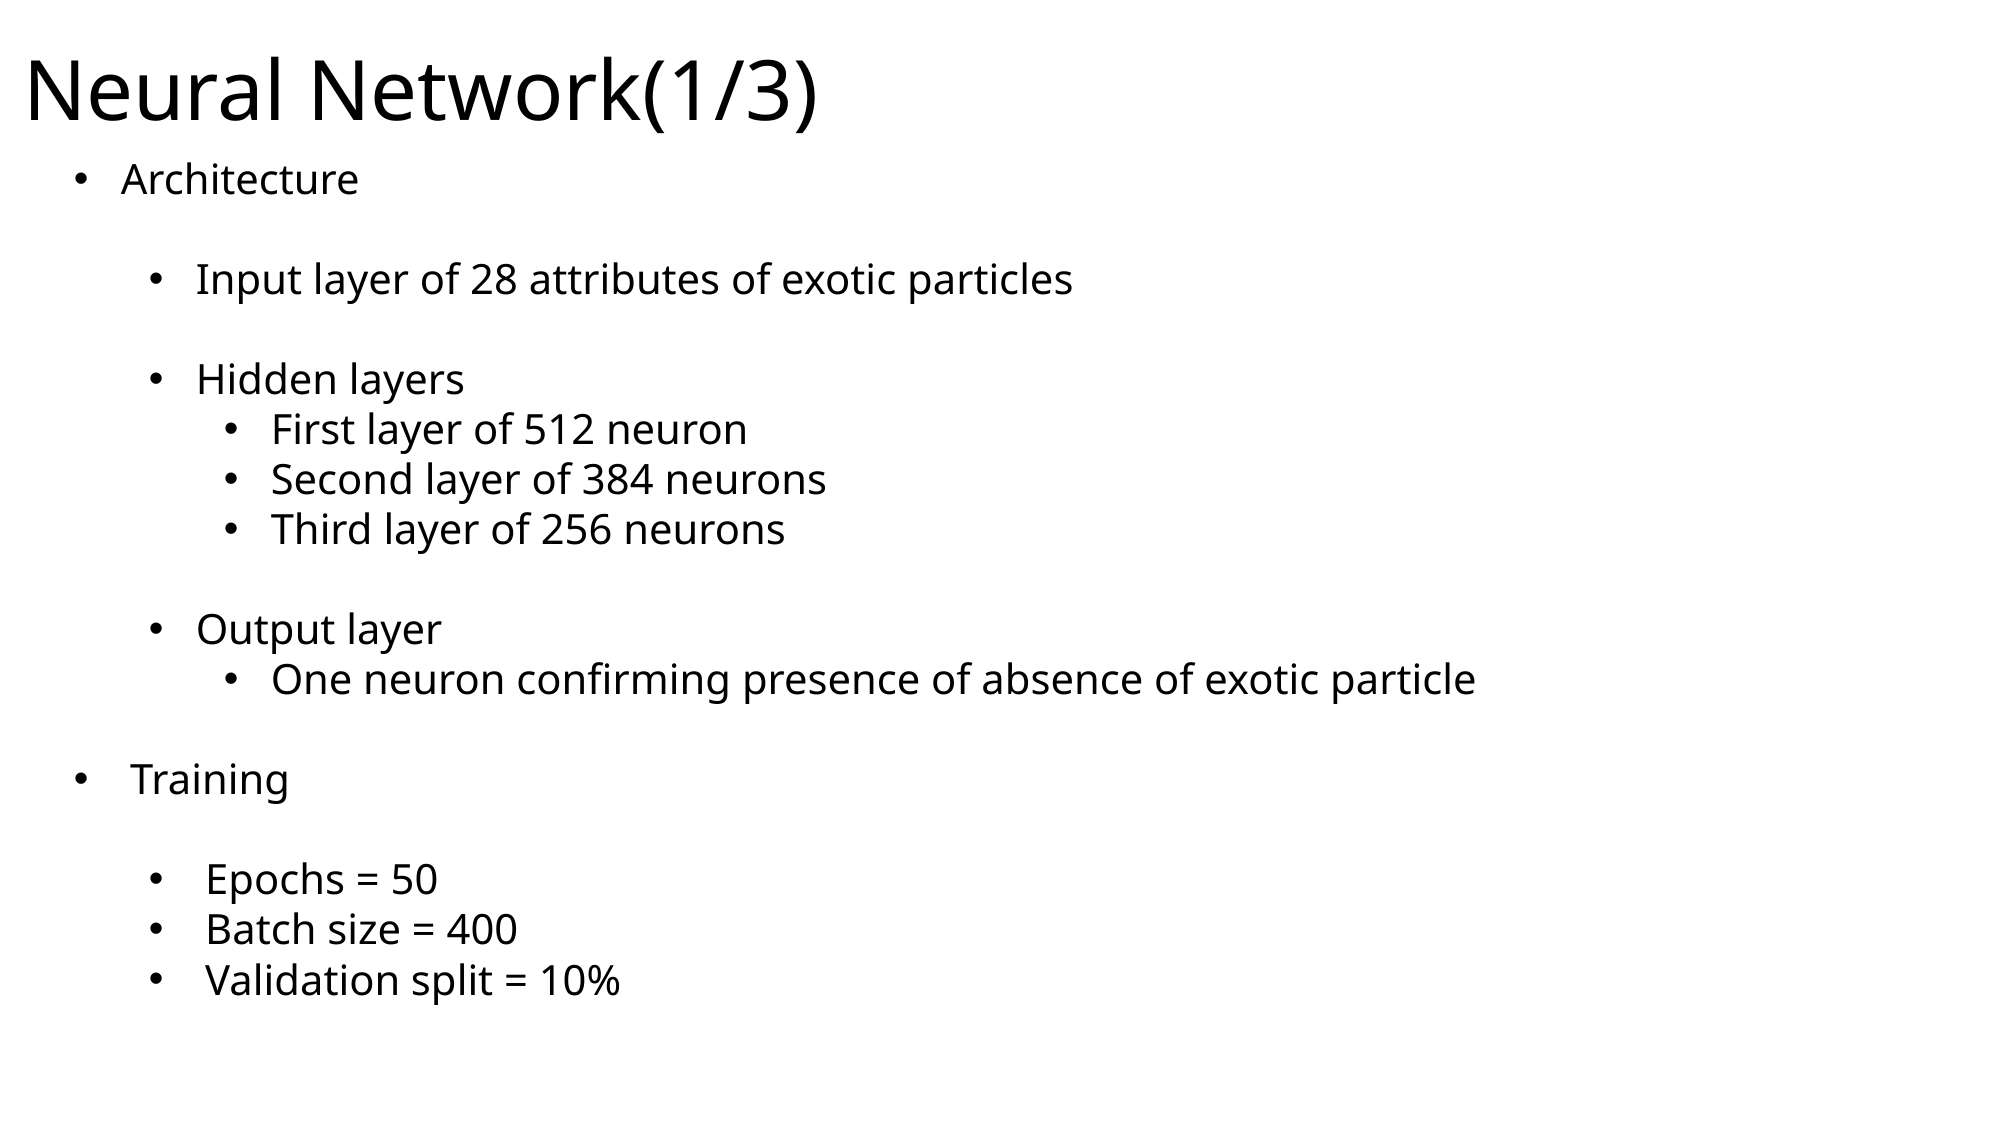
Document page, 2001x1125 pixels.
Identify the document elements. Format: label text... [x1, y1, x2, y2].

text_box Neural Network(1/3) [8, 29, 1920, 145]
text_box Architecture Input layer of 28 attributes of exotic particles Hidden layers First layer of 512 neuron Second layer of 384 neurons Third layer of 256 neurons Output layer One neuron confirming presence of absence of exotic particle Training Epochs = 50 Batch size = 400 Validation split = 10% [59, 145, 1949, 1125]
